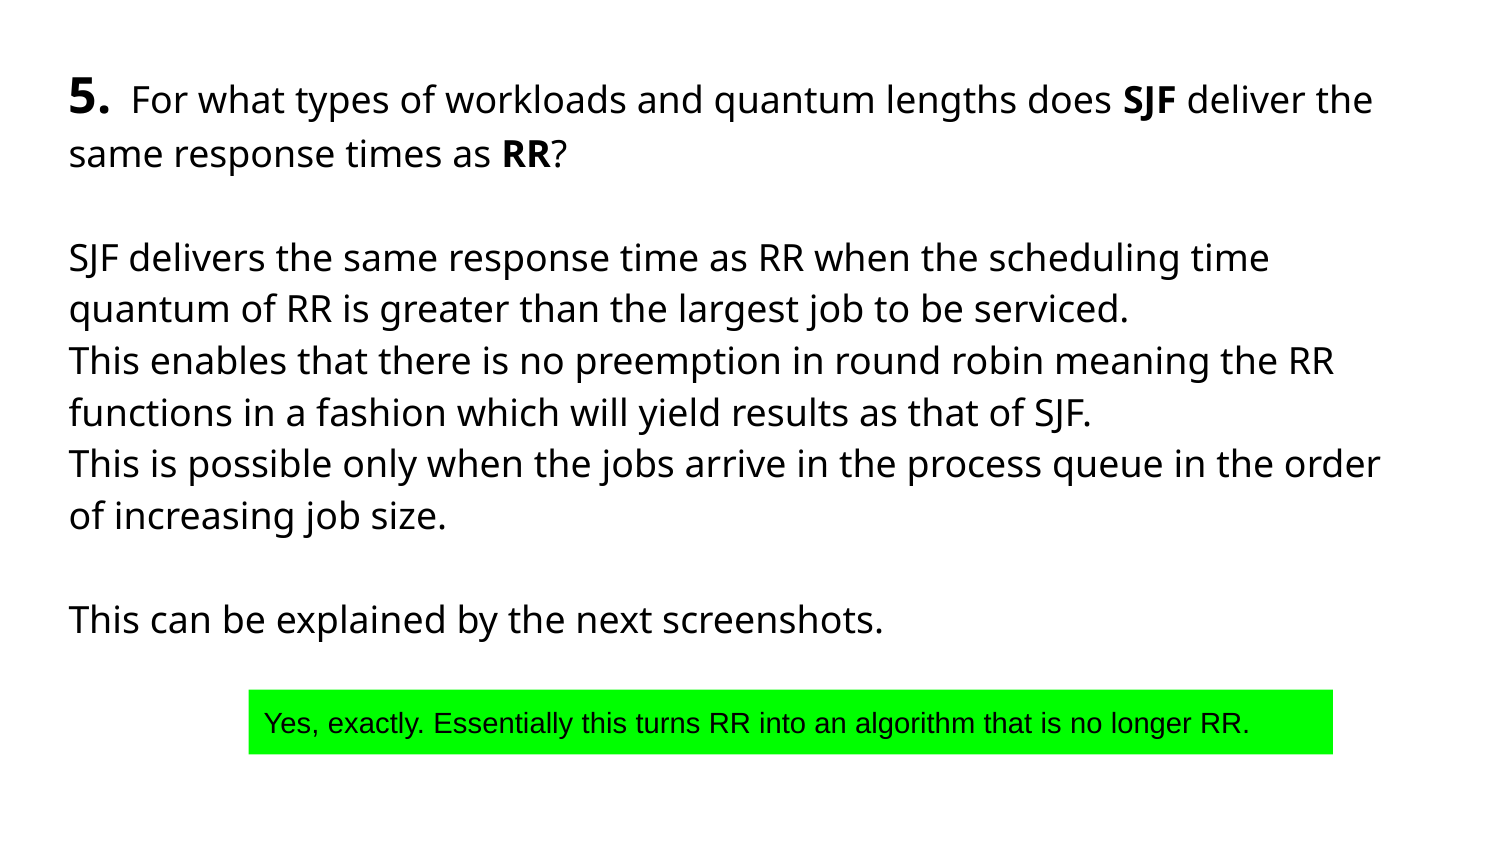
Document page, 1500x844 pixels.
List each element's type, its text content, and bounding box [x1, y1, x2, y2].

text_box Yes, exactly. Essentially this turns RR into an algorithm that is no longer RR. [248, 689, 1333, 755]
text_box [77, 204, 1474, 270]
text_box 5. For what types of workloads and quantum lengths does SJF deliver the same response times as RR? SJF delivers the same response time as RR when the scheduling time quantum of RR is greater than the largest job to be serviced. This enables that there is no preemption in round robin meaning the RR functions in a fashion which will yield results as that of SJF. This is possible only when the jobs arrive in the process queue in the order of increasing job size. This can be explained by the next screenshots. [53, 39, 1423, 844]
